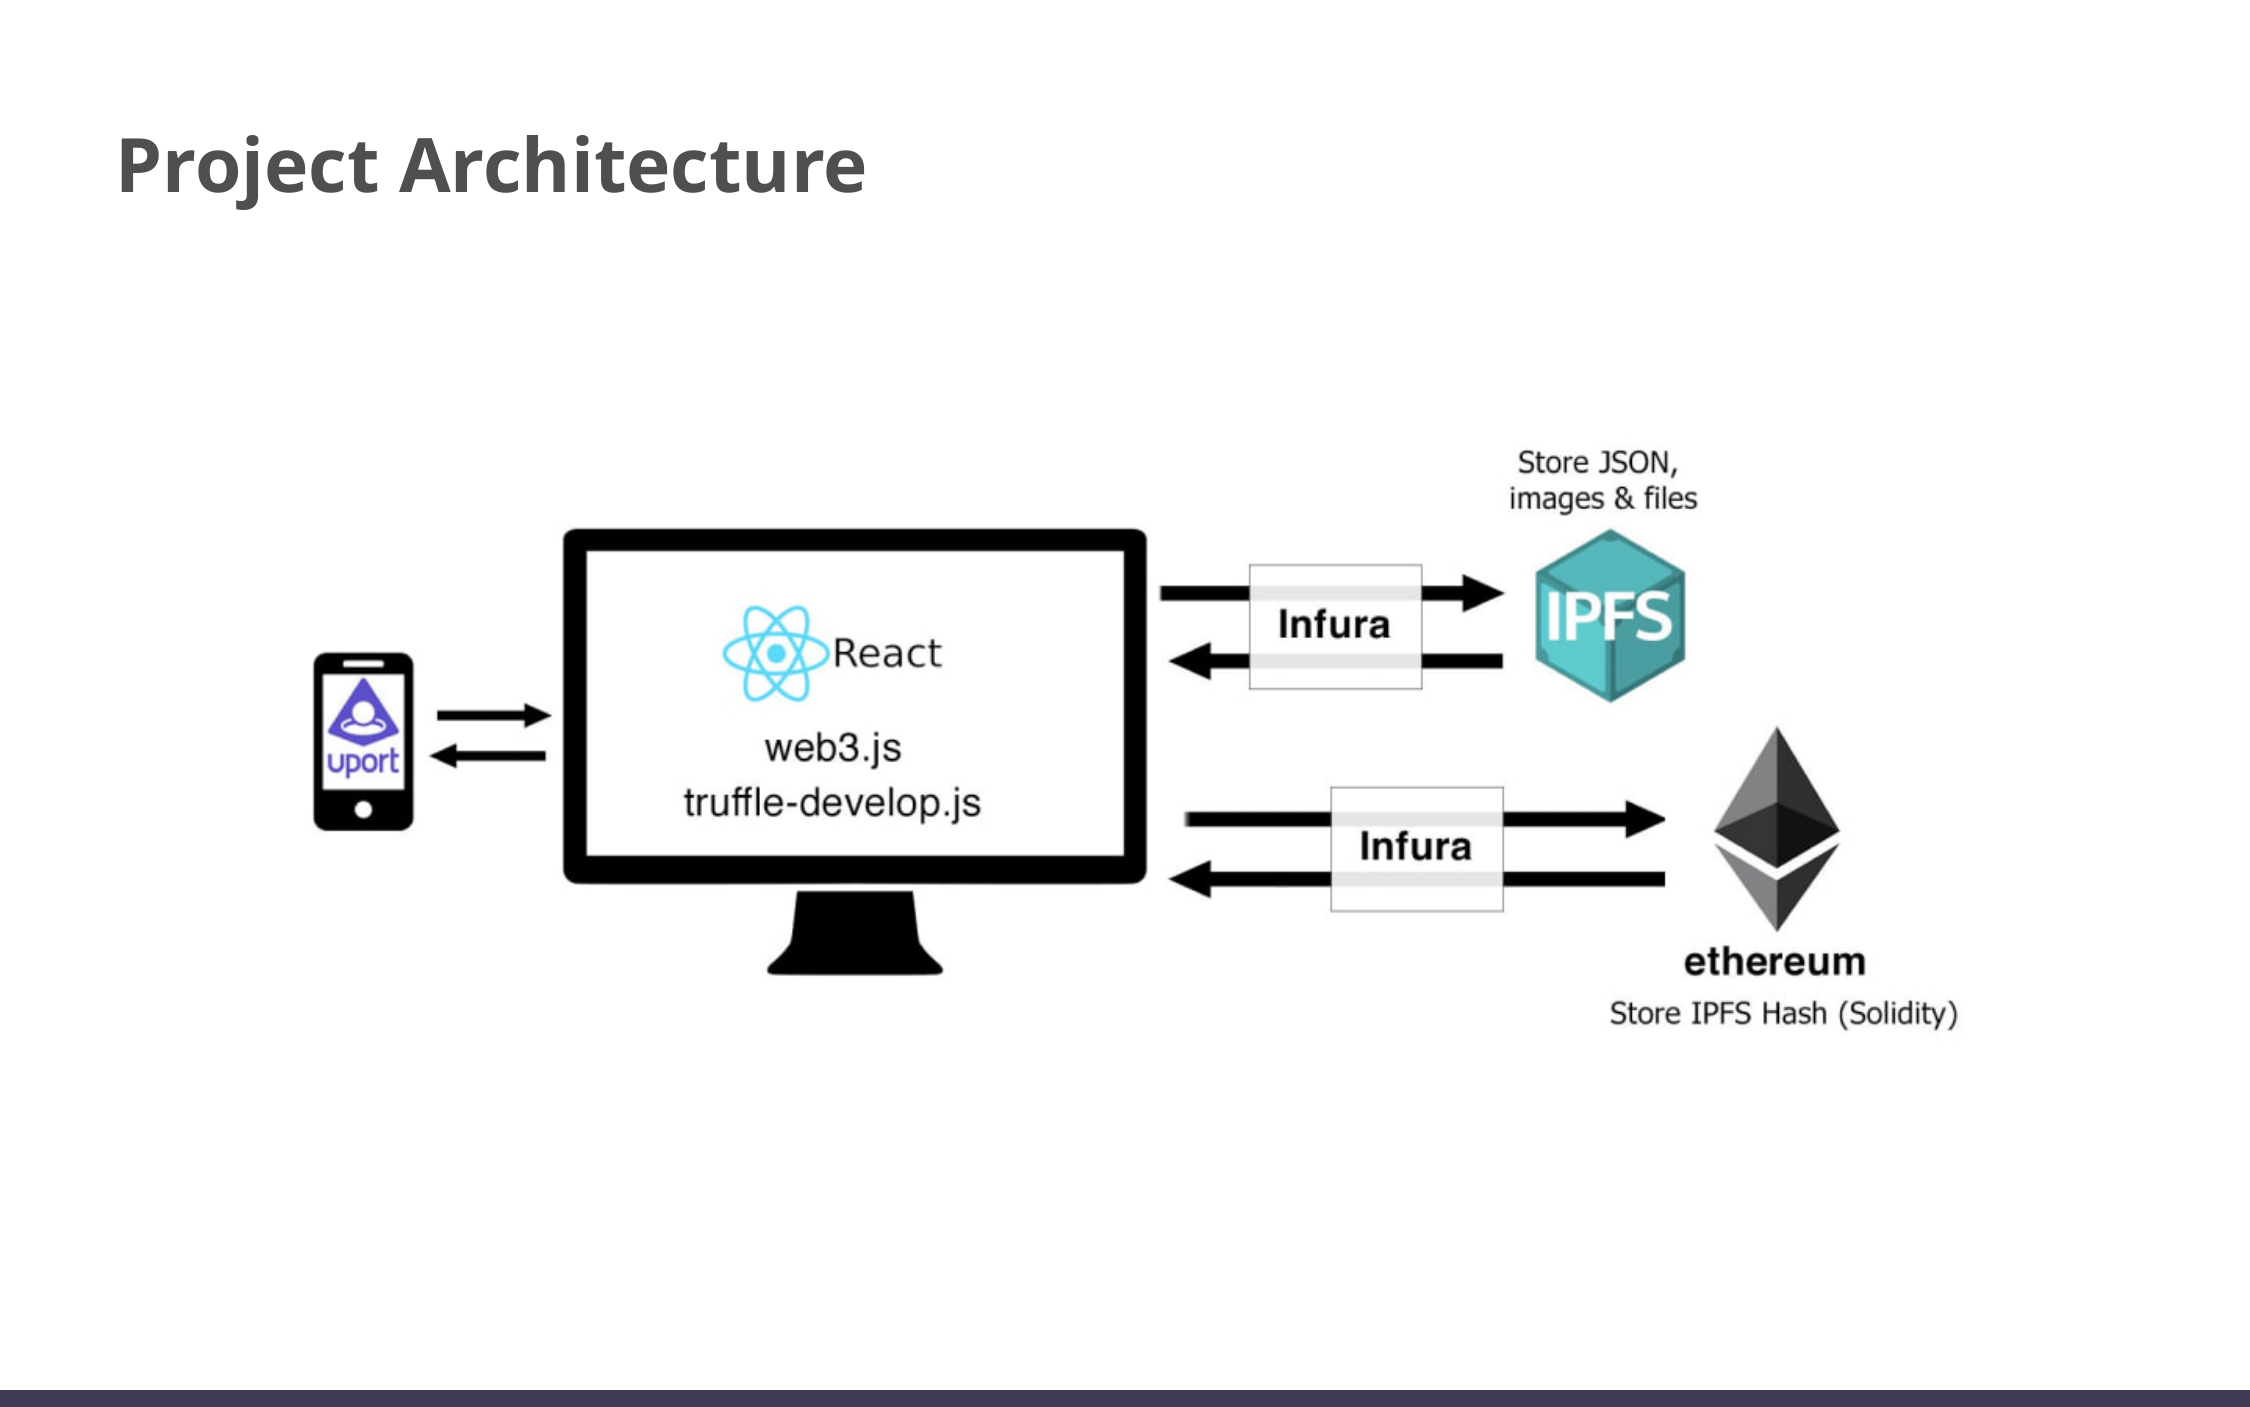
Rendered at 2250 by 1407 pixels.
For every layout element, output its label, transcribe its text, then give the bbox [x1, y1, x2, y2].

picture [0, 1390, 2250, 1407]
text_box Project Architecture [115, 115, 919, 208]
picture [274, 388, 1976, 1133]
